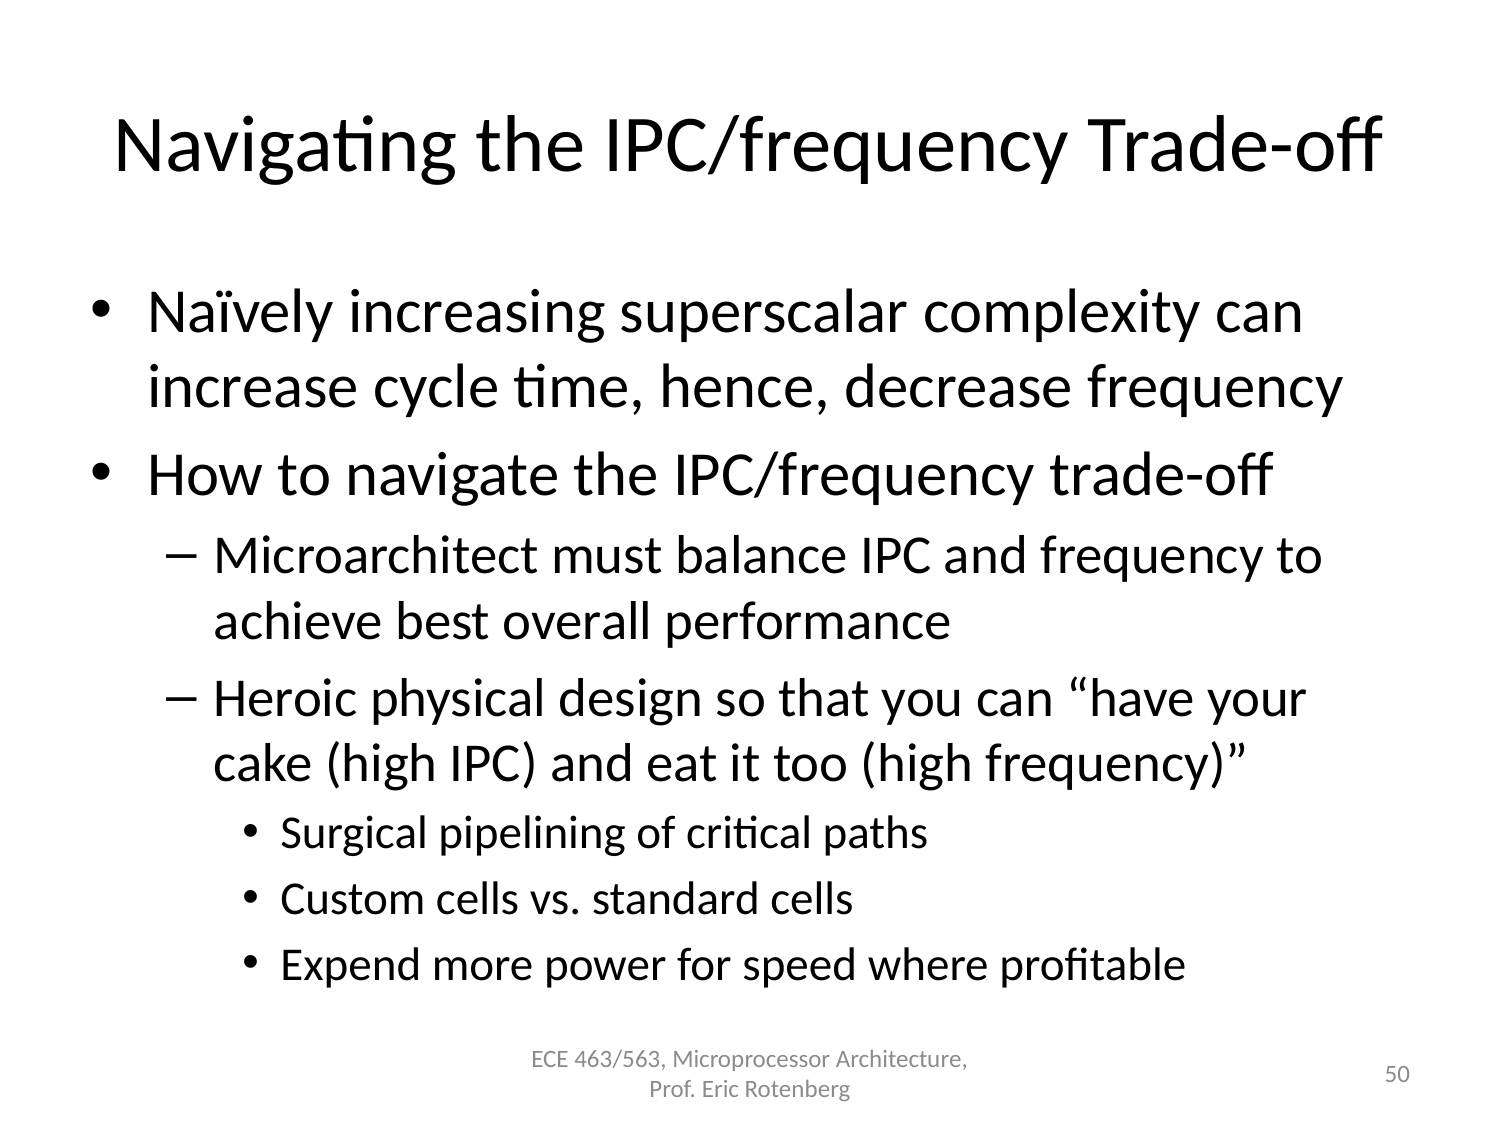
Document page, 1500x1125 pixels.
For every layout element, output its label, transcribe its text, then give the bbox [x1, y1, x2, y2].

slide_number 50 [1074, 1042, 1425, 1103]
title Navigating the IPC/frequency Trade-off [75, 45, 1425, 233]
list Naïvely increasing superscalar complexity can increase cycle time, hence, decrease frequency How to navigate the IPC/frequency trade-off Microarchitect must balance IPC and frequency to achieve best overall performance Heroic physical design so that you can “have your cake (high IPC) and eat it too (high frequency)” Surgical pipelining of critical paths Custom cells vs. standard cells Expend more power for speed where profitable [75, 262, 1425, 1005]
footer ECE 463/563, Microprocessor Architecture, Prof. Eric Rotenberg [512, 1042, 988, 1103]
